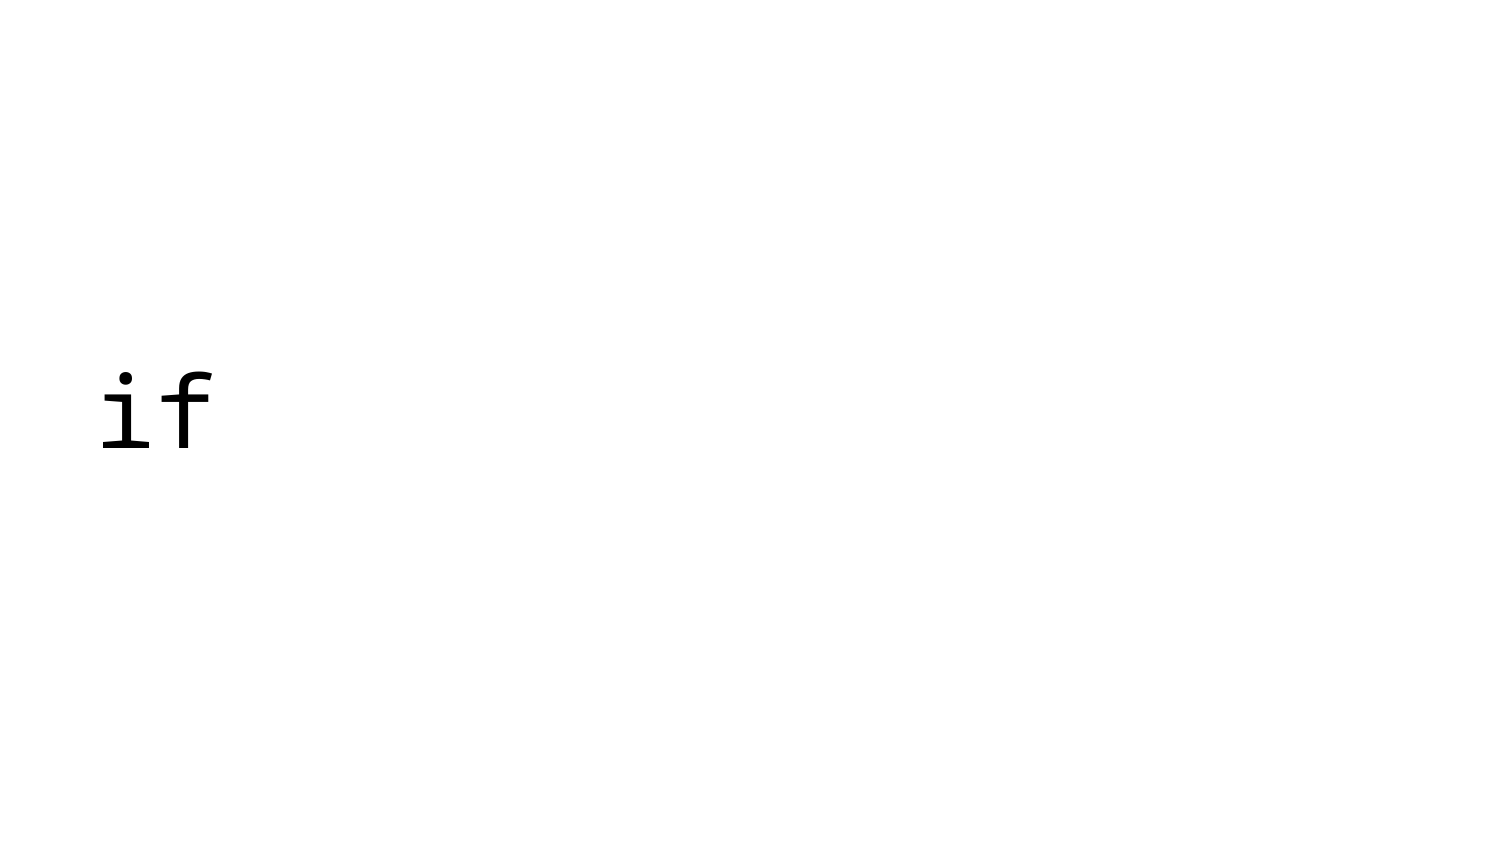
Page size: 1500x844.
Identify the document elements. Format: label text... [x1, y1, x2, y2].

title if [80, 73, 1125, 745]
